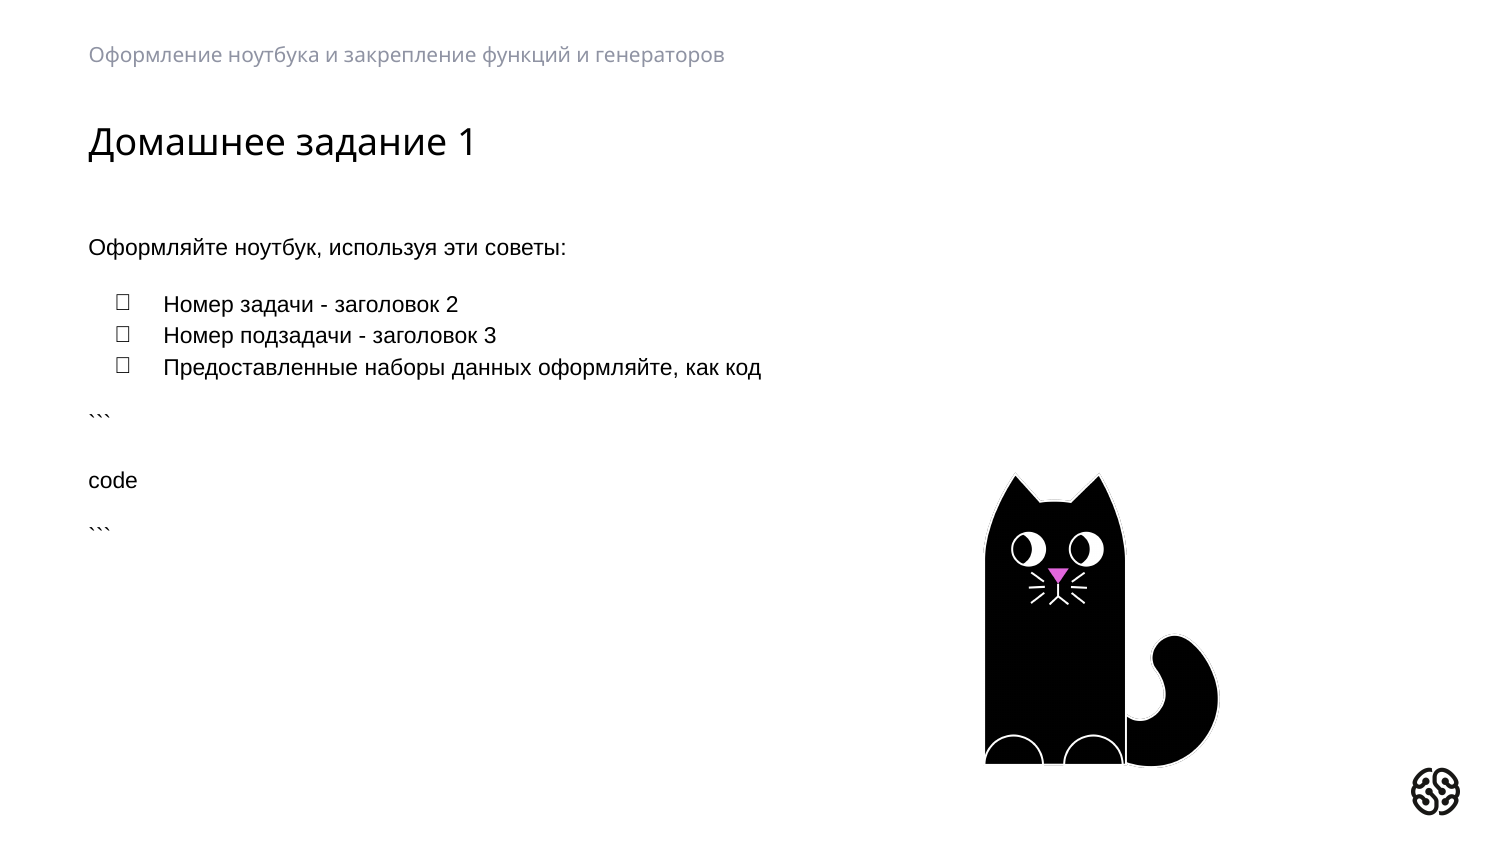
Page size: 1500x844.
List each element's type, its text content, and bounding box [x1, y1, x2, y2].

subtitle Оформление ноутбука и закрепление функций и генераторов [88, 24, 1412, 84]
picture [1411, 767, 1460, 816]
picture [983, 472, 1220, 768]
subtitle Оформляйте ноутбук, используя эти советы: Номер задачи - заголовок 2 Номер подзадачи - заголовок 3 Предоставленные наборы данных оформляйте, как код ``` code ``` [88, 228, 780, 760]
title Домашнее задание 1 [88, 118, 1412, 178]
